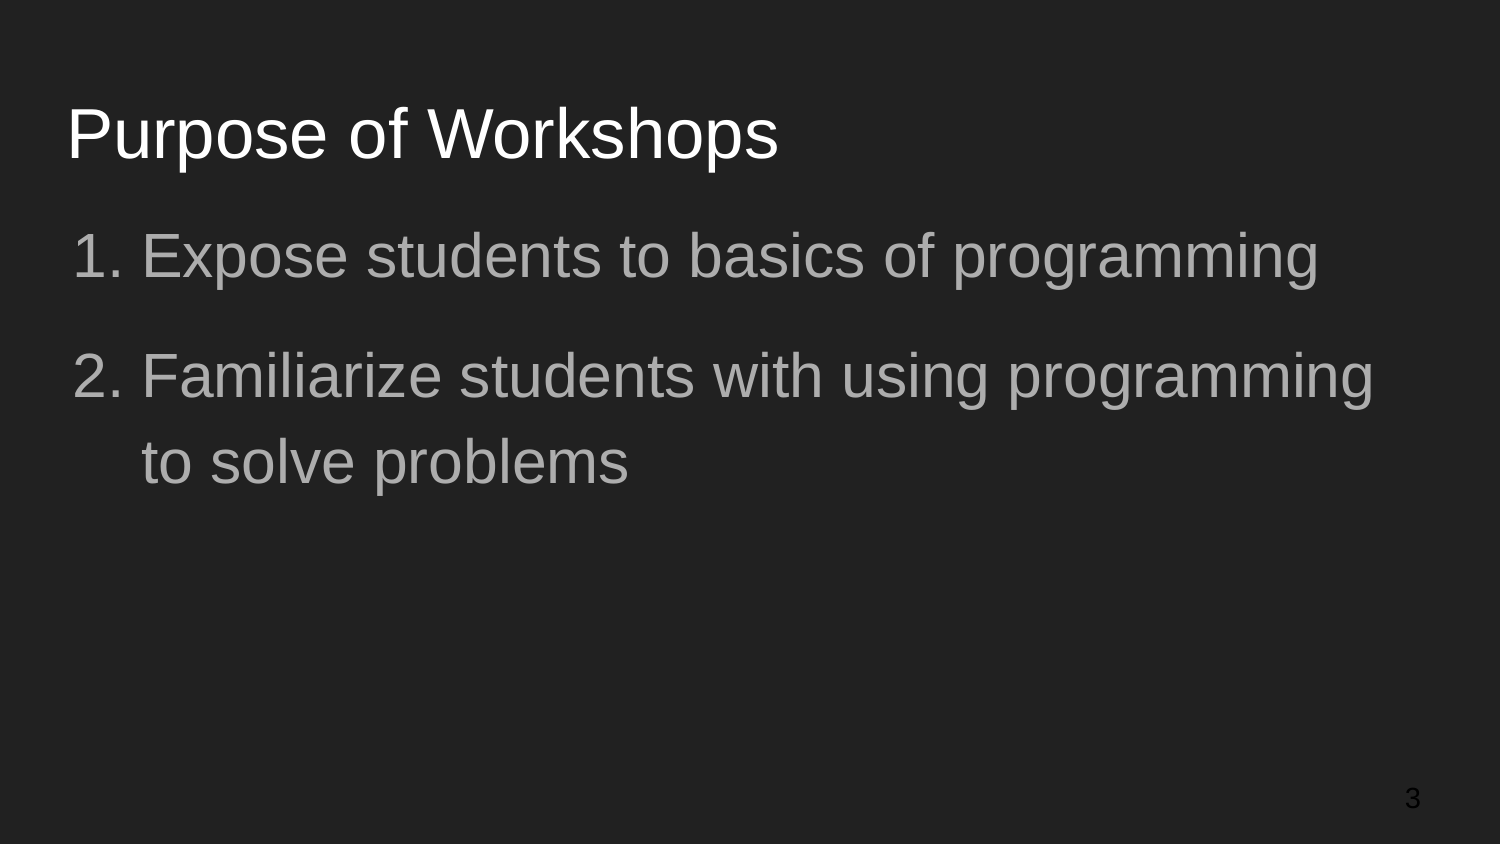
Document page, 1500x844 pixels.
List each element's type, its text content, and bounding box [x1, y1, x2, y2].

title Purpose of Workshops [51, 72, 1449, 167]
list Expose students to basics of programming Familiarize students with using programming to solve problems [51, 189, 1449, 750]
slide_number ‹#› [1389, 764, 1480, 830]
